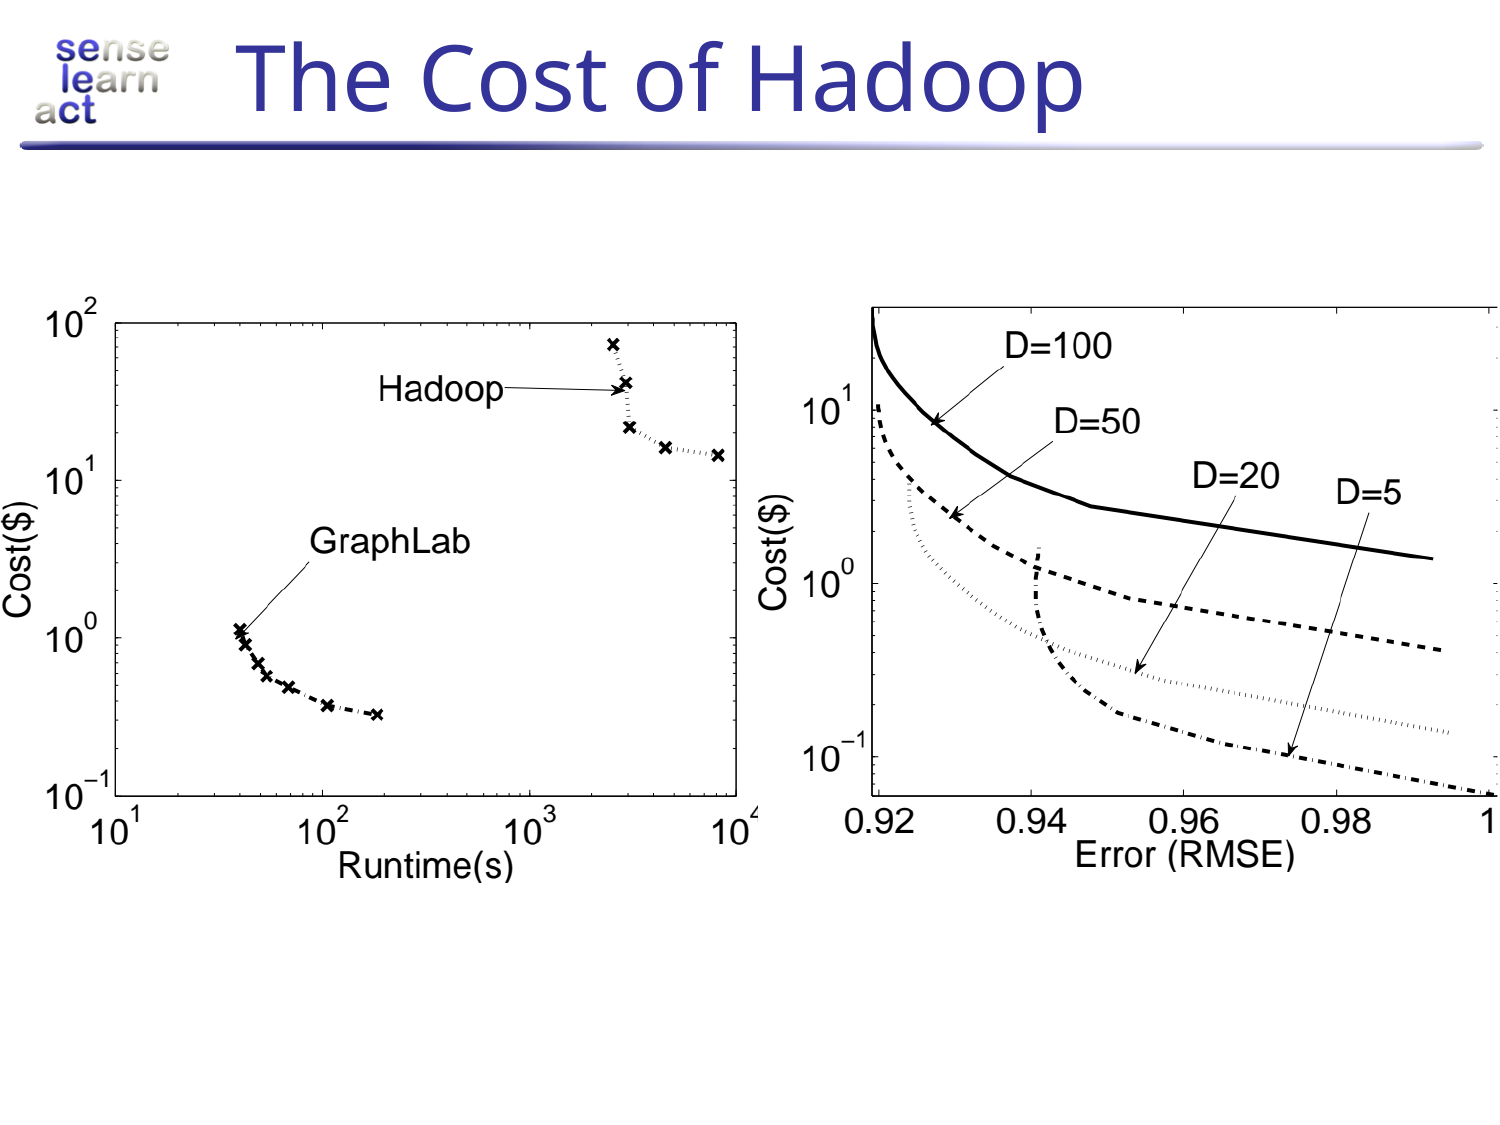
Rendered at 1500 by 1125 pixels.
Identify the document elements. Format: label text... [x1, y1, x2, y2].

picture [12, 37, 175, 128]
title The Cost of Hadoop [220, 12, 1451, 138]
picture [0, 295, 1498, 883]
